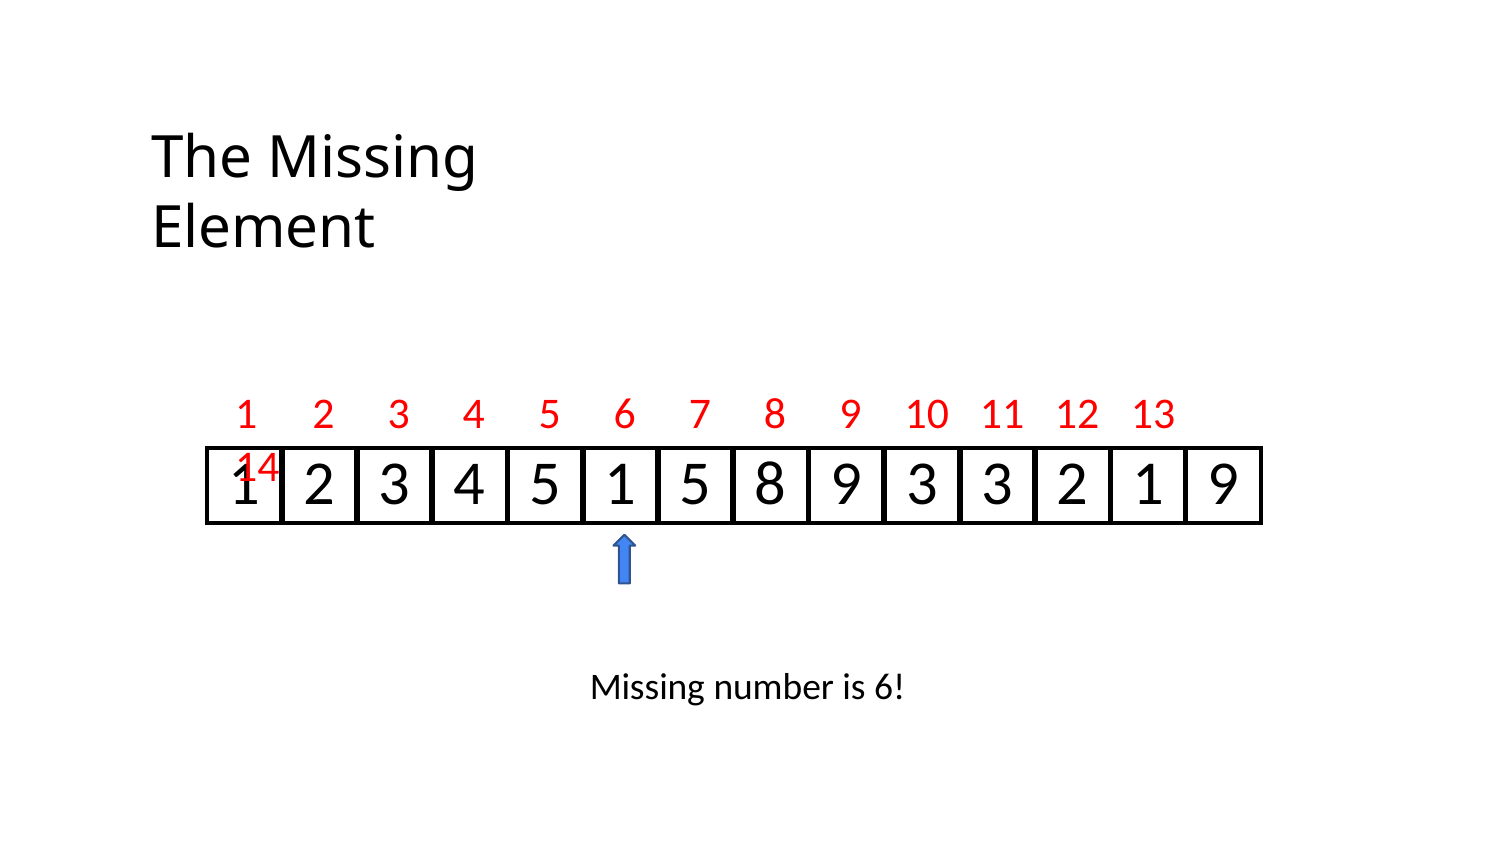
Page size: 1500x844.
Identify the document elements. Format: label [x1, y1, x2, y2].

table_header [435, 490, 505, 521]
table_header [887, 490, 957, 521]
table_header [285, 490, 354, 521]
table_header [360, 490, 429, 521]
table_header [209, 450, 279, 521]
table_header [963, 490, 1032, 521]
text_box [612, 533, 637, 585]
table_header [1113, 490, 1183, 521]
table_header [811, 490, 881, 521]
table_header [736, 490, 806, 521]
table_header [661, 490, 730, 521]
table_header [586, 490, 655, 521]
table_header [1188, 450, 1259, 521]
text_box [233, 382, 1251, 490]
table_header [1038, 490, 1108, 521]
title [149, 116, 698, 260]
table_header [510, 490, 580, 521]
text_box [587, 659, 908, 707]
